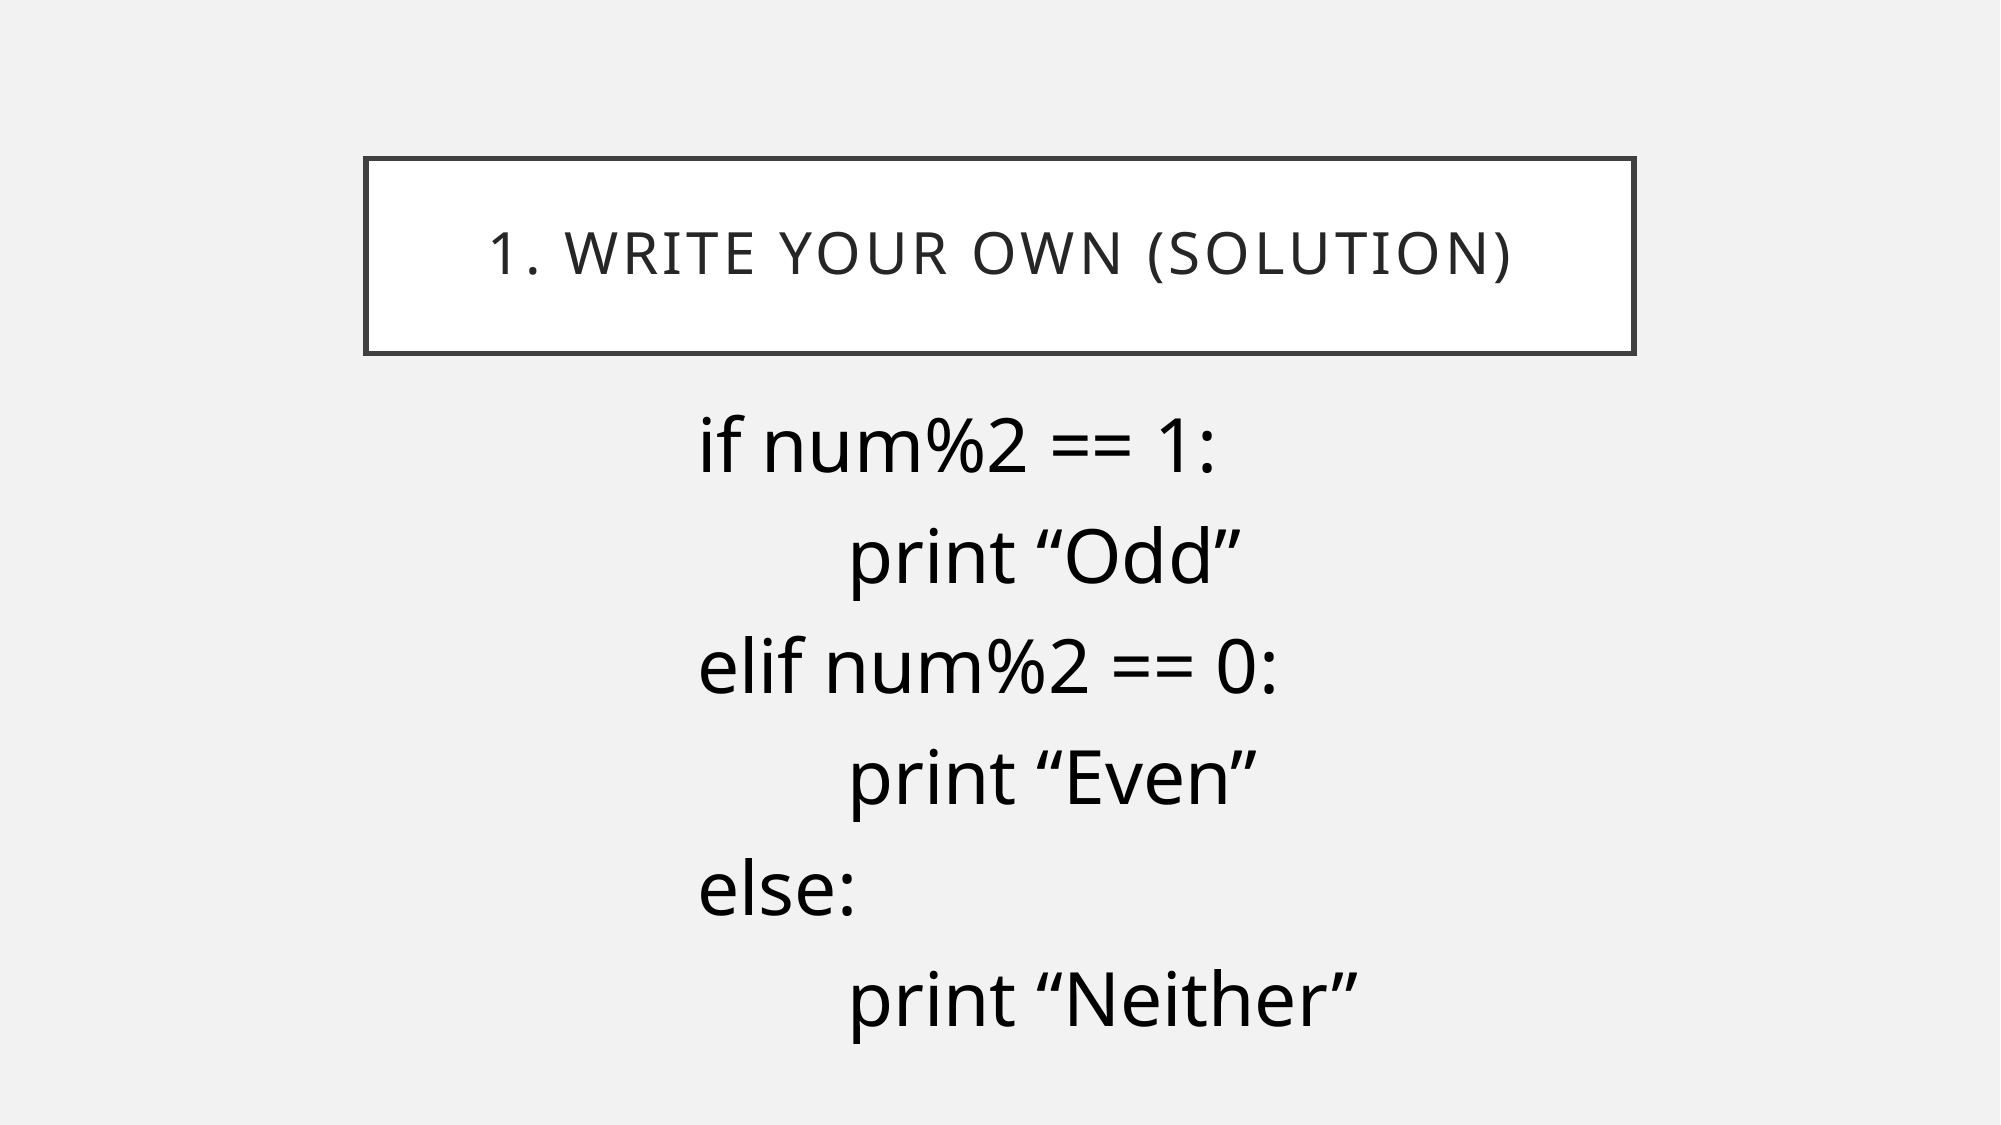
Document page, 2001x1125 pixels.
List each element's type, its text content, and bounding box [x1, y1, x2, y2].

text_box if num%2 == 1: print “Odd” elif num%2 == 0: print “Even” else: print “Neither” [682, 379, 1831, 1059]
title 1. WRITE YOUR OWN (solution) [363, 156, 1637, 356]
